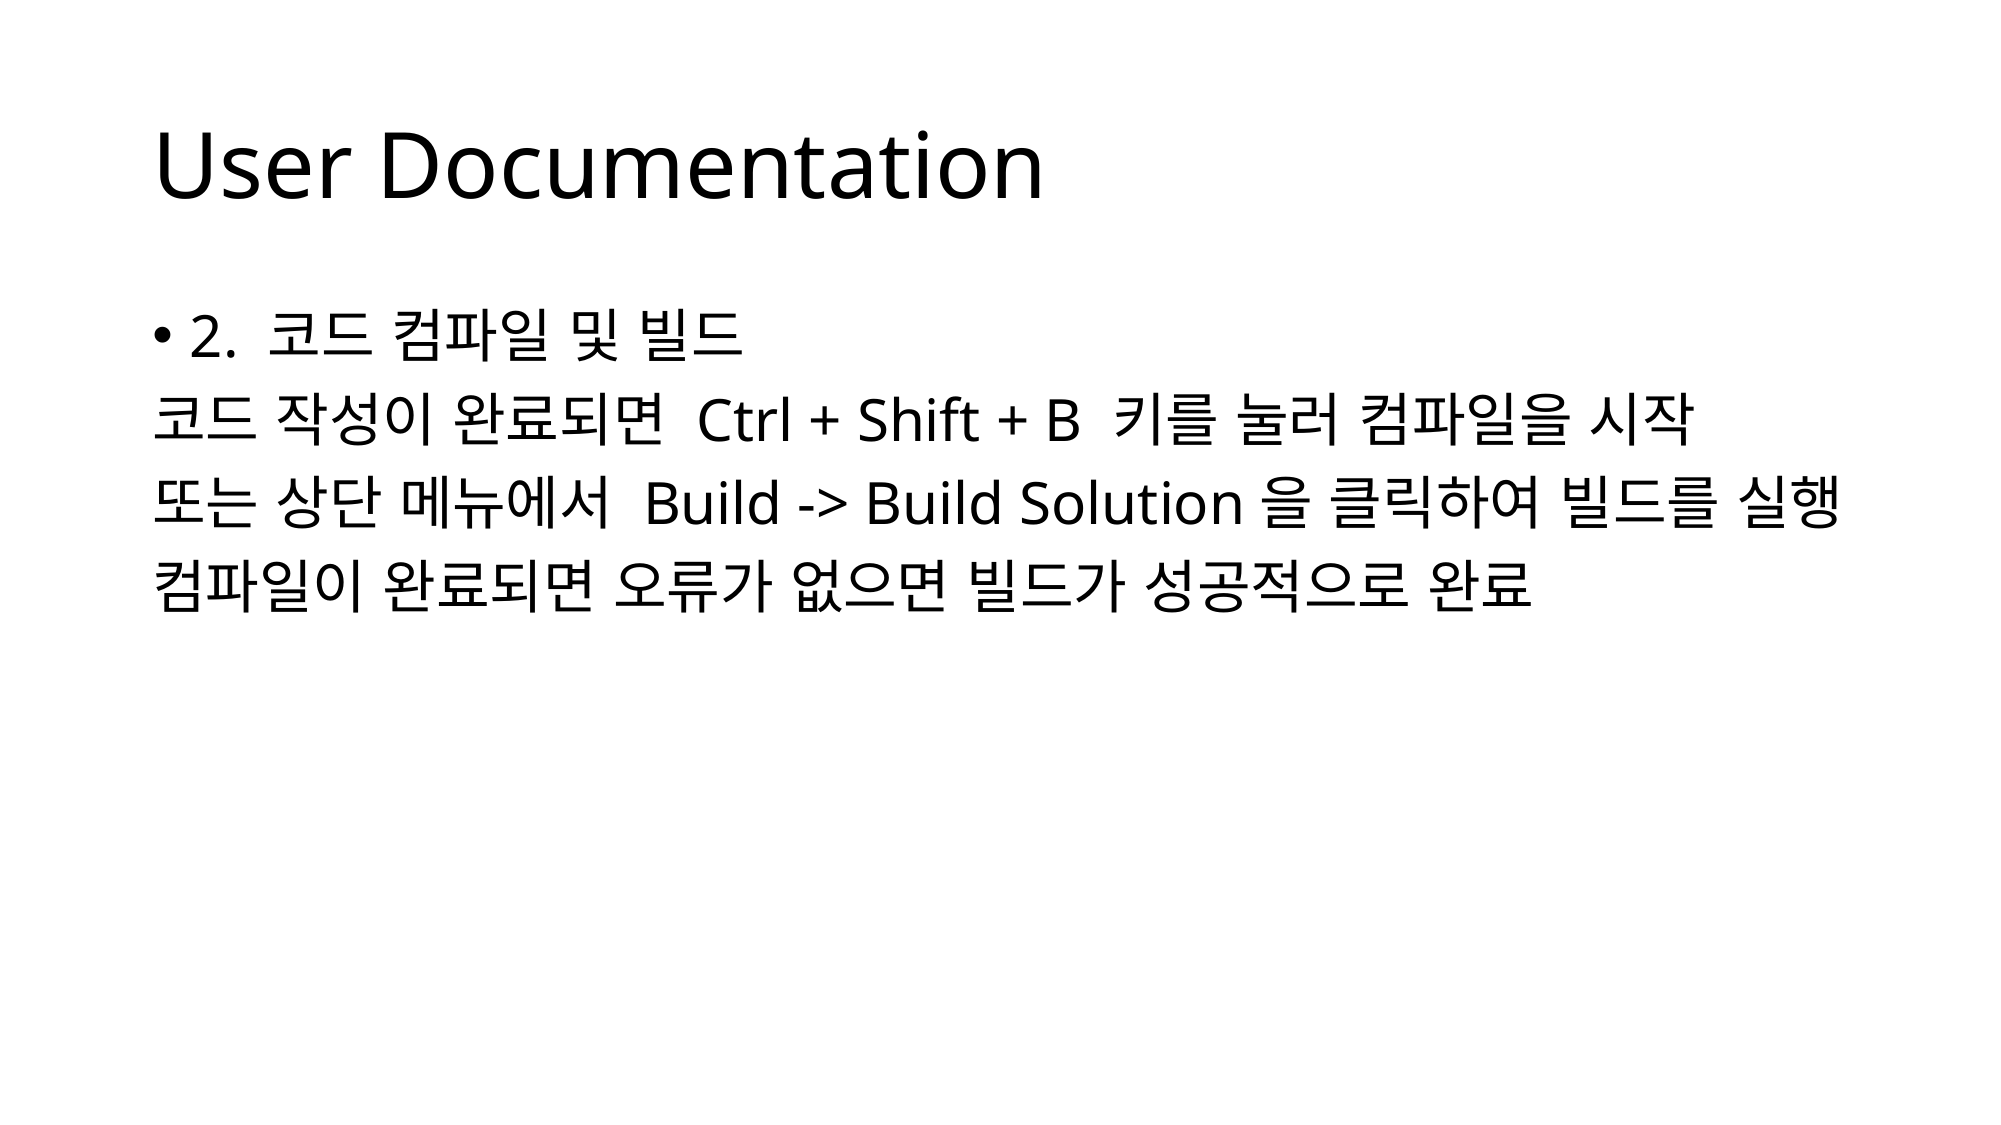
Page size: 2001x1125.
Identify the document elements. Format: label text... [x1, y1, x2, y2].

title User Documentation [137, 59, 1863, 278]
list 2. 코드 컴파일 및 빌드 코드 작성이 완료되면 Ctrl + Shift + B 키를 눌러 컴파일을 시작 또는 상단 메뉴에서 Build -> Build Solution을 클릭하여 빌드를 실행 컴파일이 완료되면 오류가 없으면 빌드가 성공적으로 완료 [137, 299, 1863, 1014]
